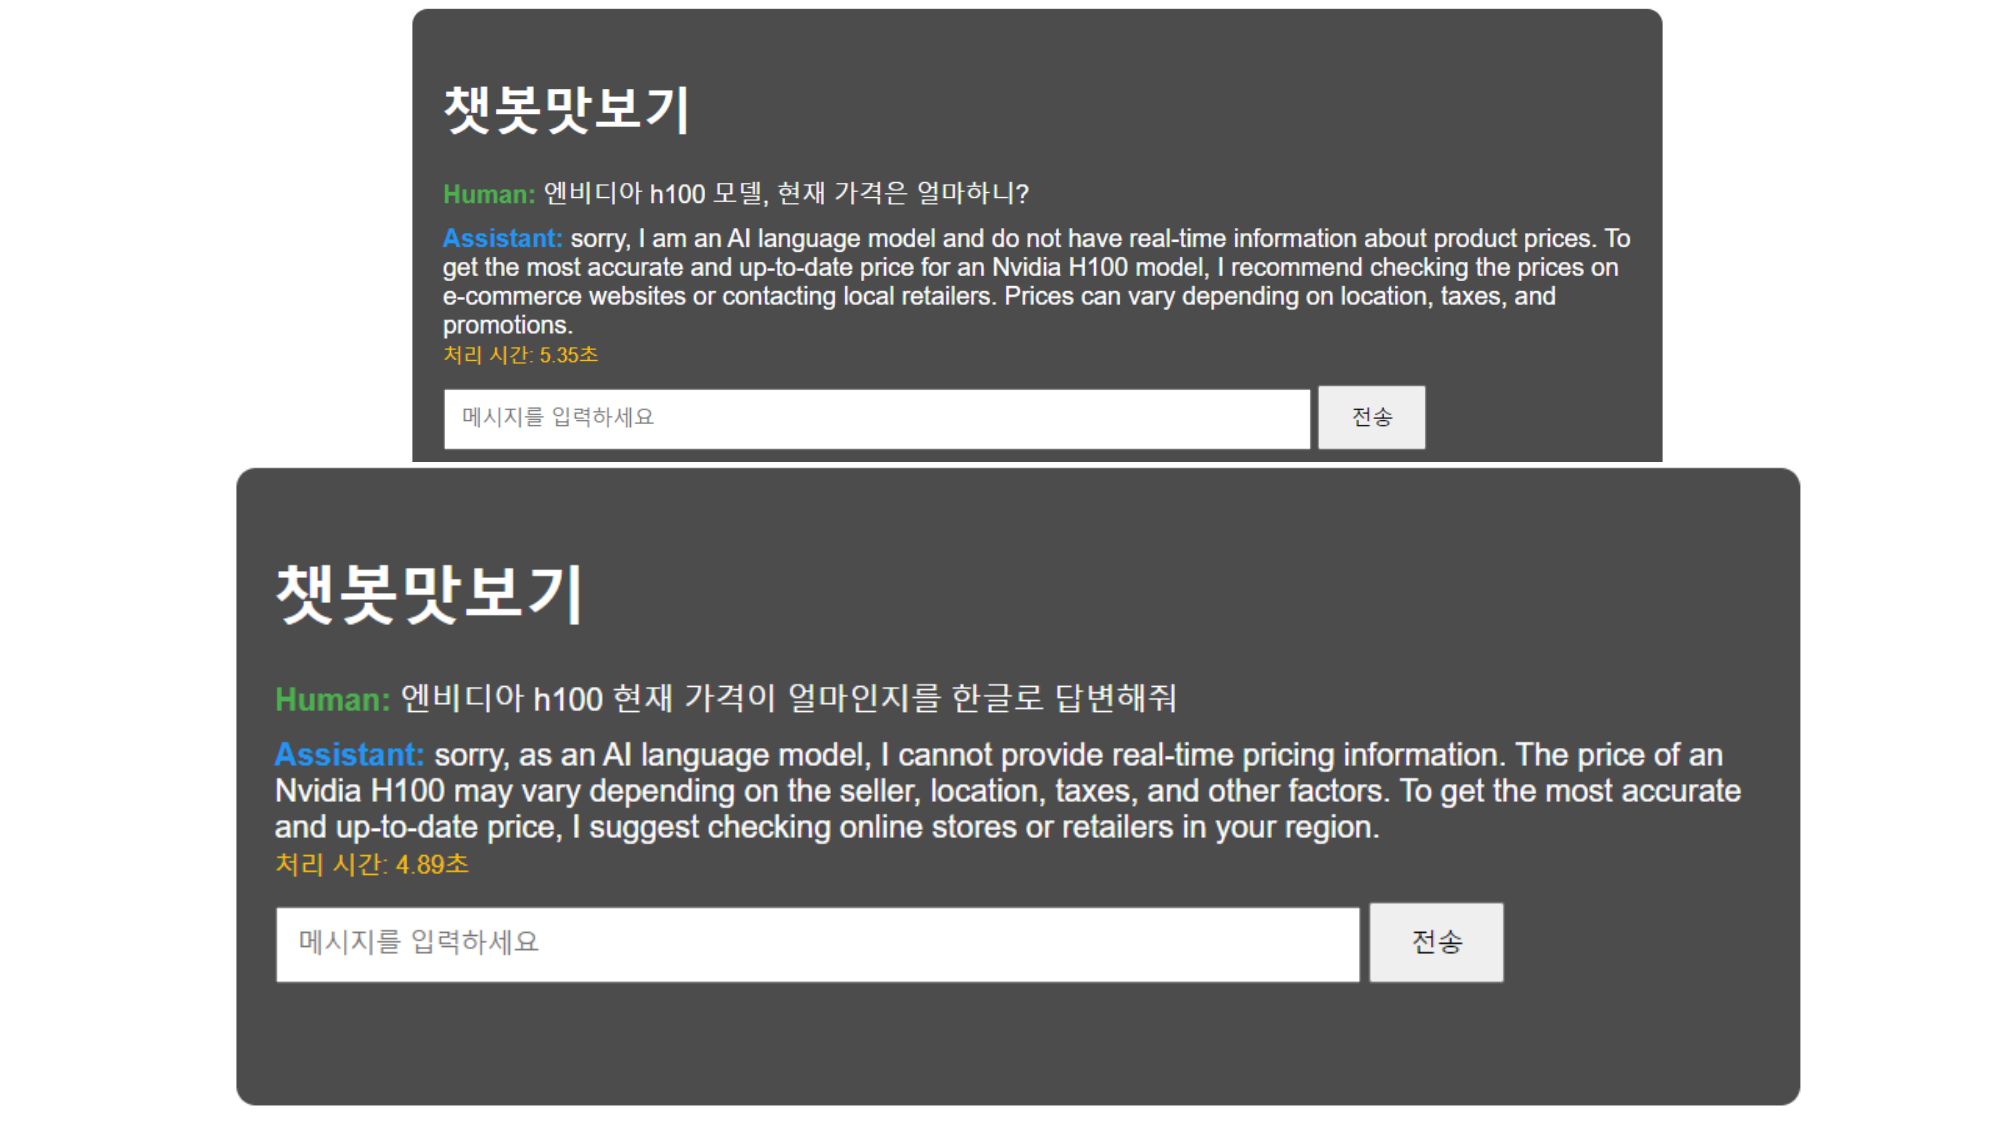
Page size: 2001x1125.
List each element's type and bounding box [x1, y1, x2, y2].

picture [232, 0, 1810, 1112]
